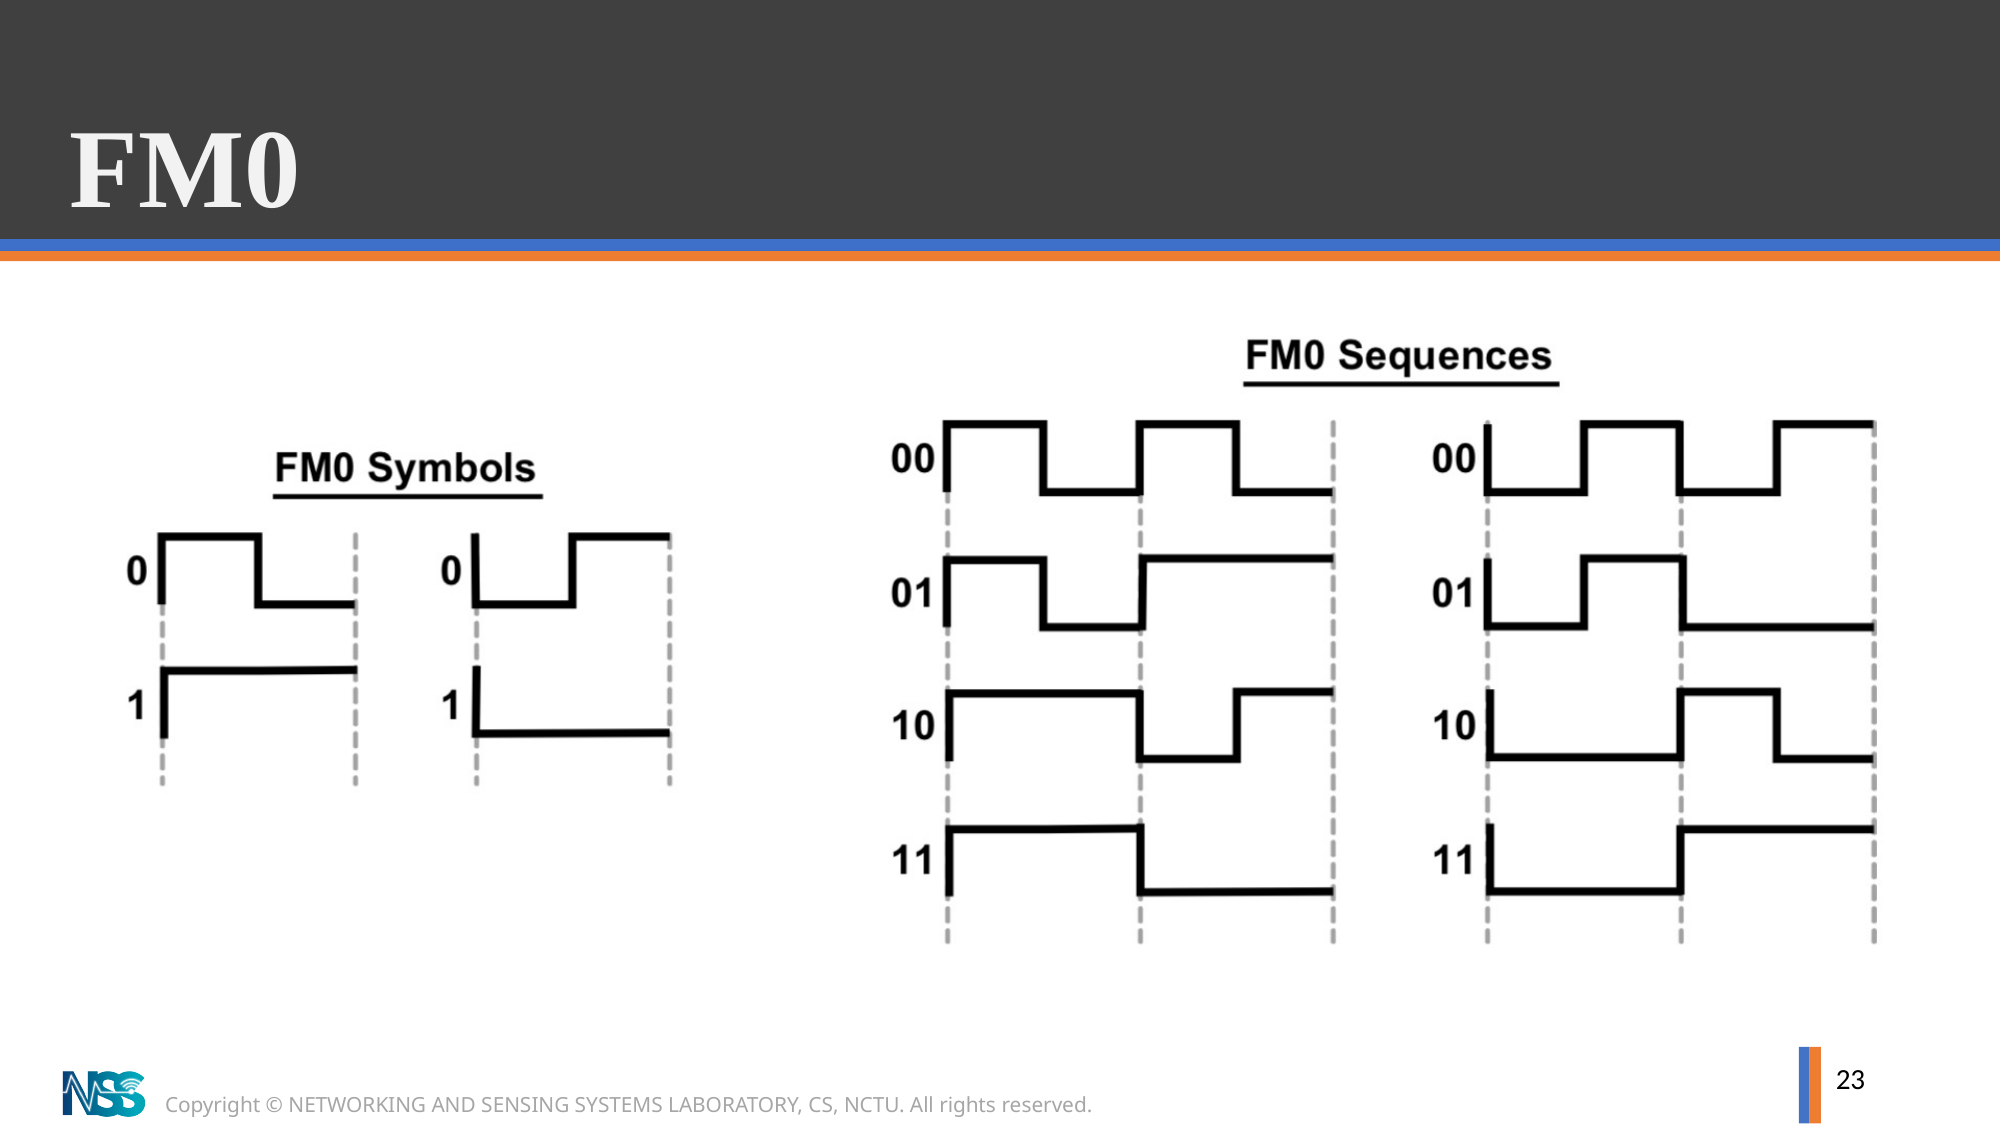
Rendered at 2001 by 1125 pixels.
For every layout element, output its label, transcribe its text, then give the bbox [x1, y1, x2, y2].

title FM0 [55, 56, 1945, 240]
picture [76, 402, 715, 822]
slide_number 23 [1821, 1046, 1945, 1107]
picture [55, 1067, 151, 1125]
picture [848, 302, 1903, 978]
